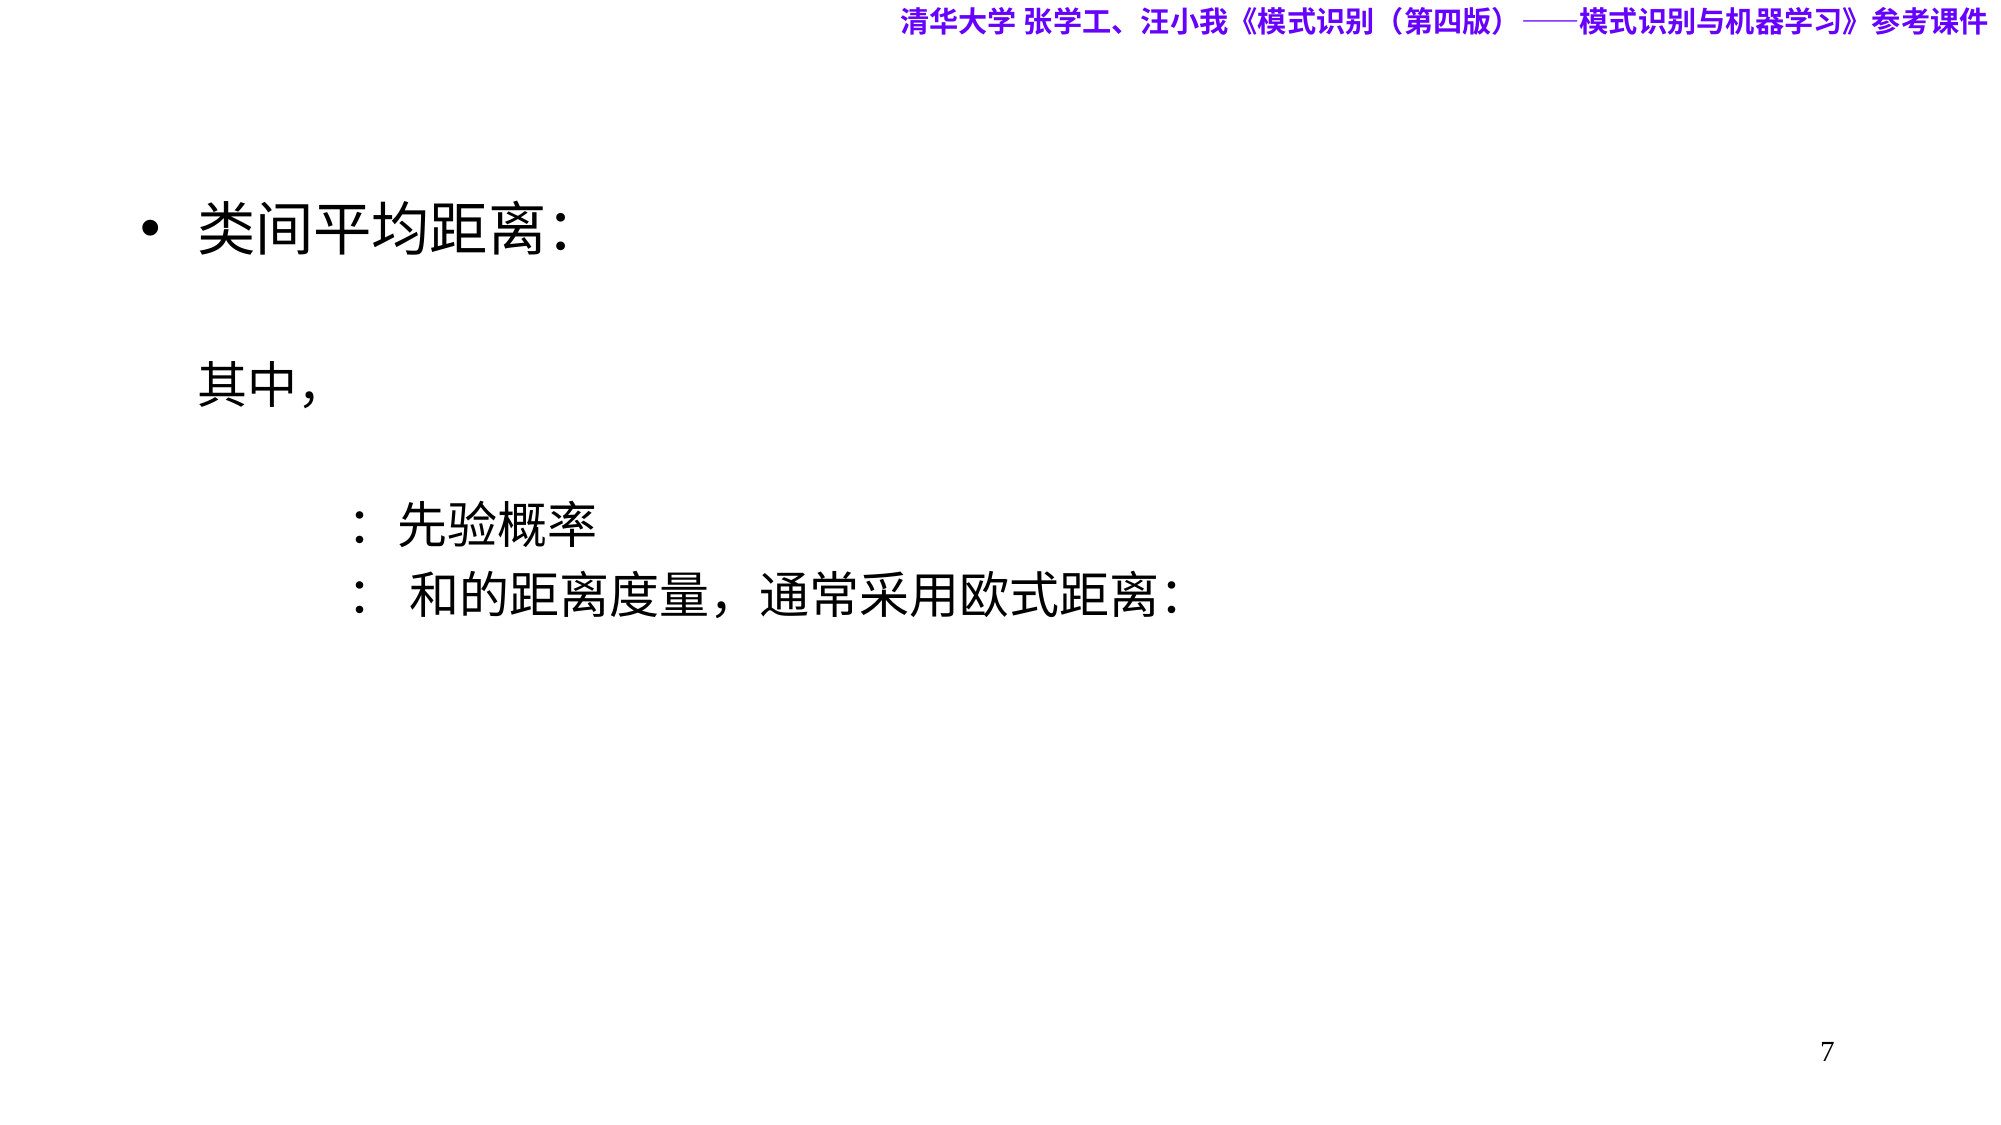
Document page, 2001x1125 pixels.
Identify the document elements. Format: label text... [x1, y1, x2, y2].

slide_number 7 [1433, 1024, 1851, 1101]
text_box 清华大学 张学工、汪小我《模式识别（第四版）——模式识别与机器学习》参考课件 [546, 3, 2000, 46]
